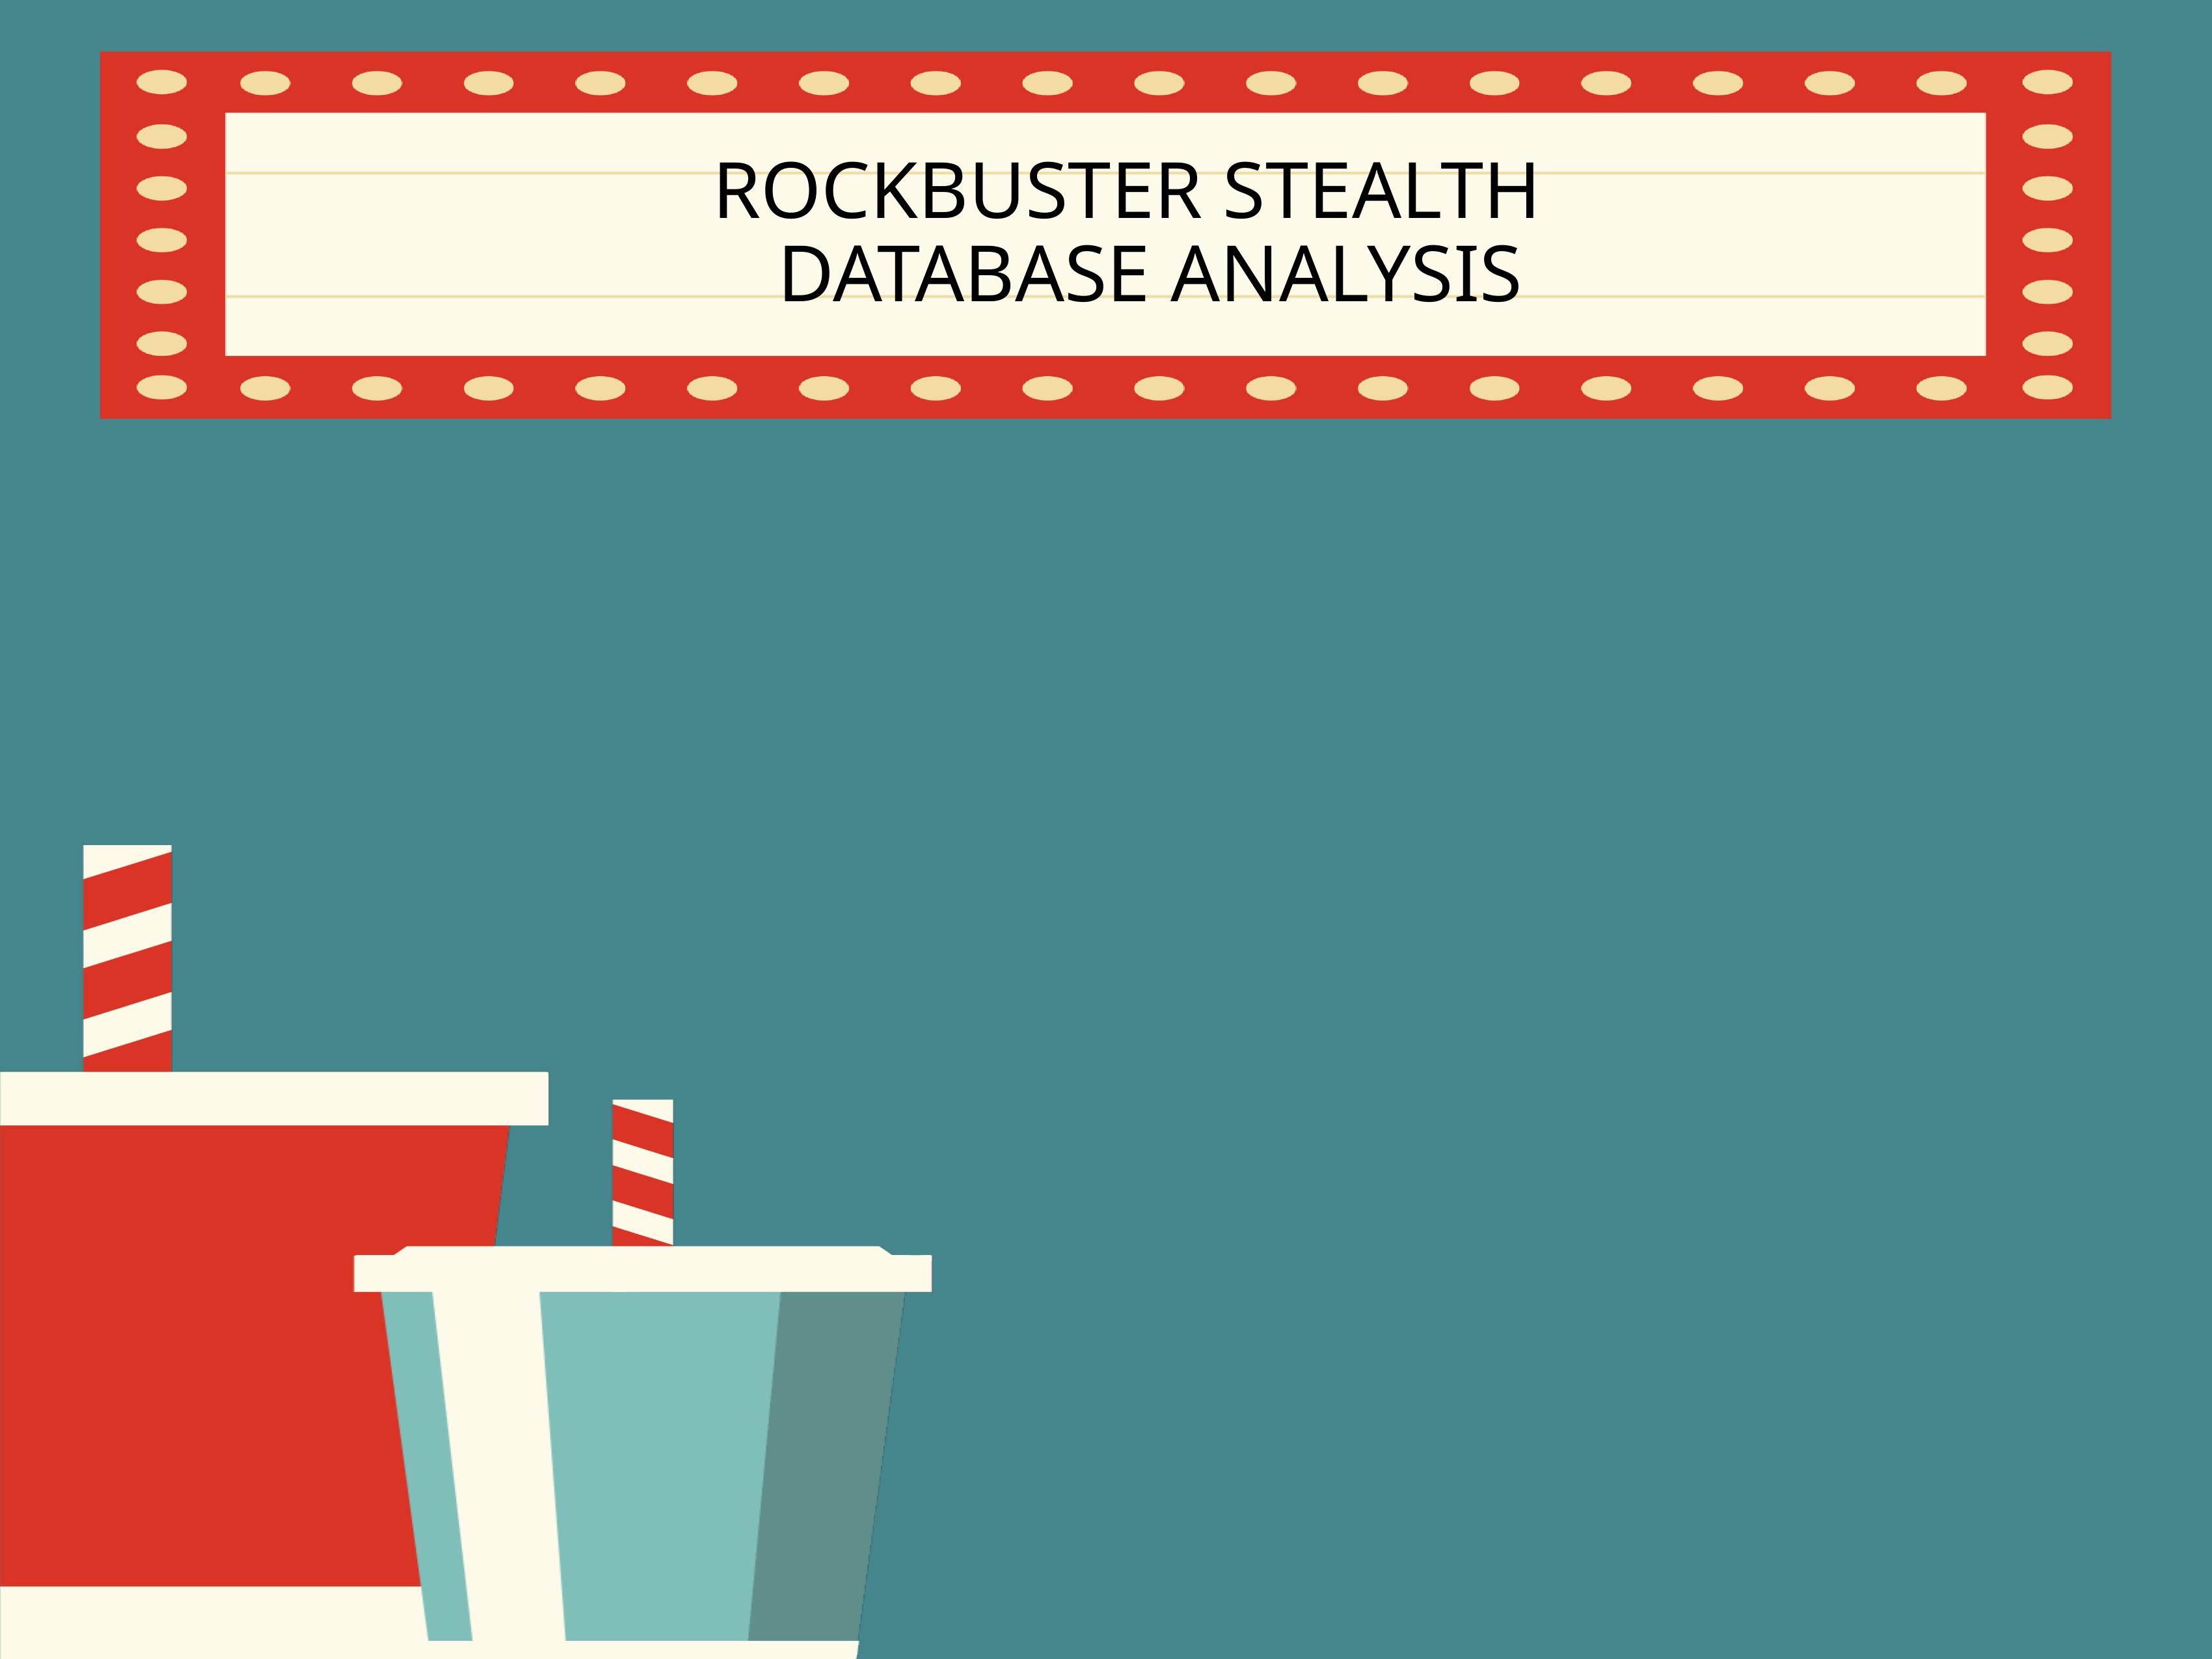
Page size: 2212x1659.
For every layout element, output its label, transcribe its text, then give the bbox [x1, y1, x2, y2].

picture [100, 51, 2112, 419]
picture [0, 829, 1072, 1659]
list ROCKBUSTER STEALTH DATABASE ANALYSIS [561, 146, 1693, 327]
